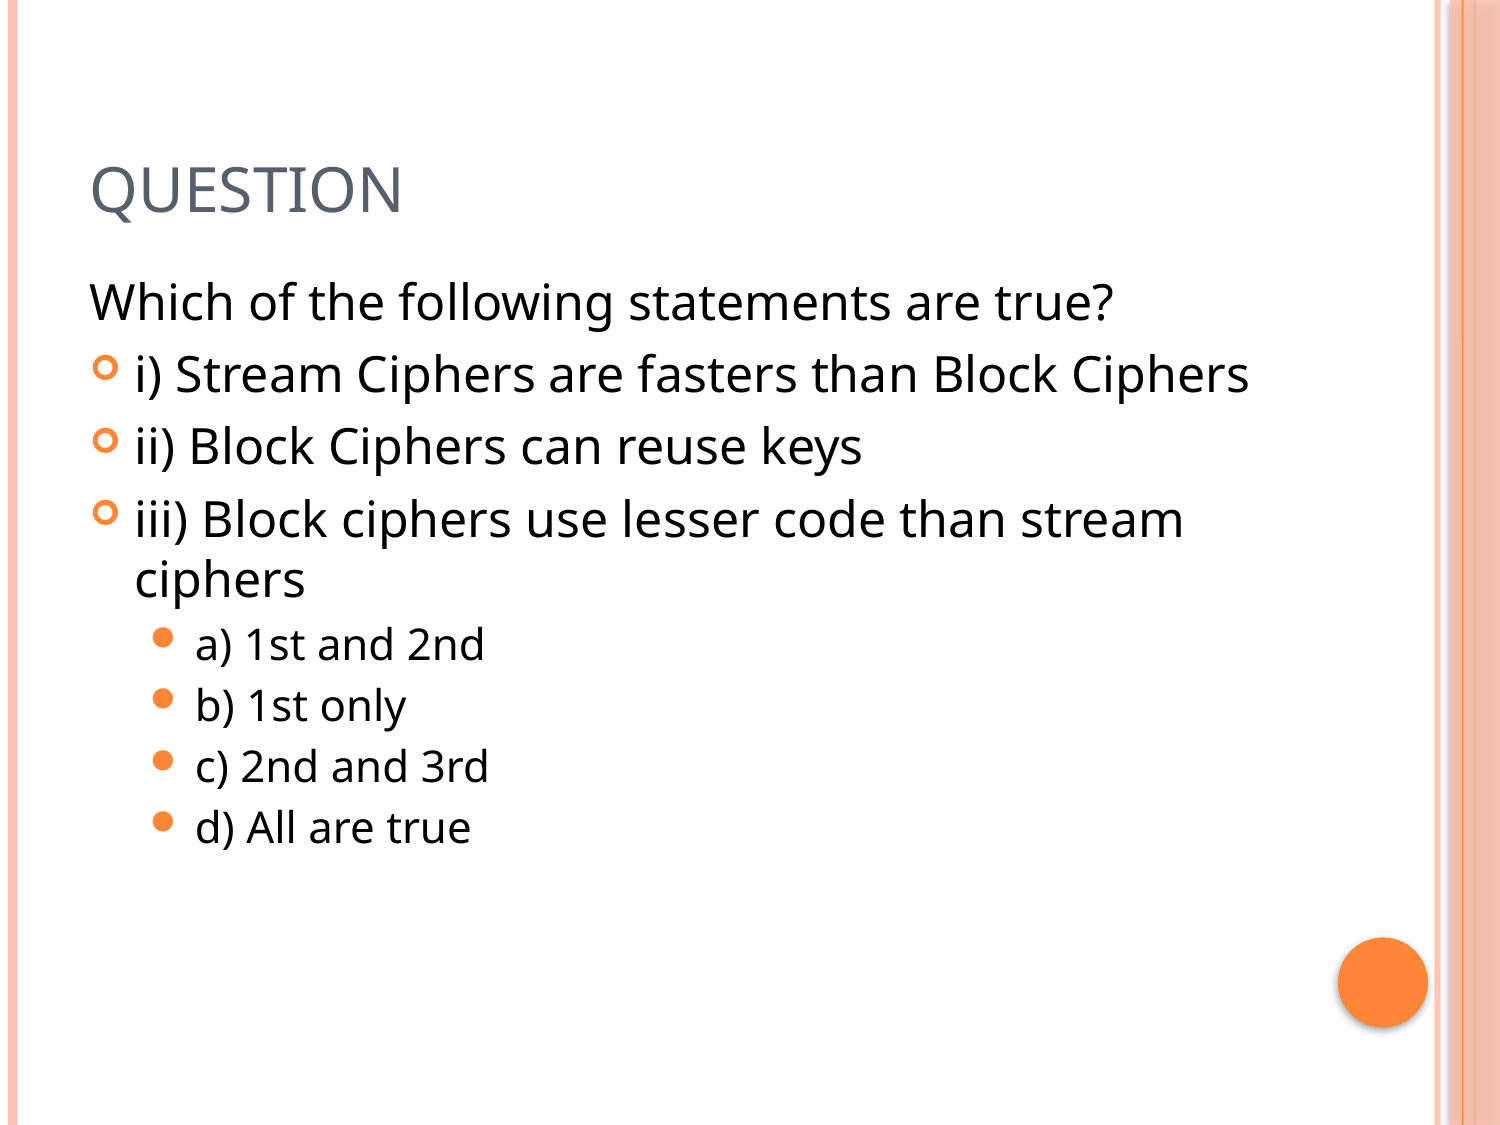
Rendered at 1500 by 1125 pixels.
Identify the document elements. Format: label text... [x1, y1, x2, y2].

title Question [75, 45, 1300, 233]
list Which of the following statements are true? i) Stream Ciphers are fasters than Block Ciphers ii) Block Ciphers can reuse keys iii) Block ciphers use lesser code than stream ciphers a) 1st and 2nd b) 1st only c) 2nd and 3rd d) All are true [75, 262, 1300, 1062]
